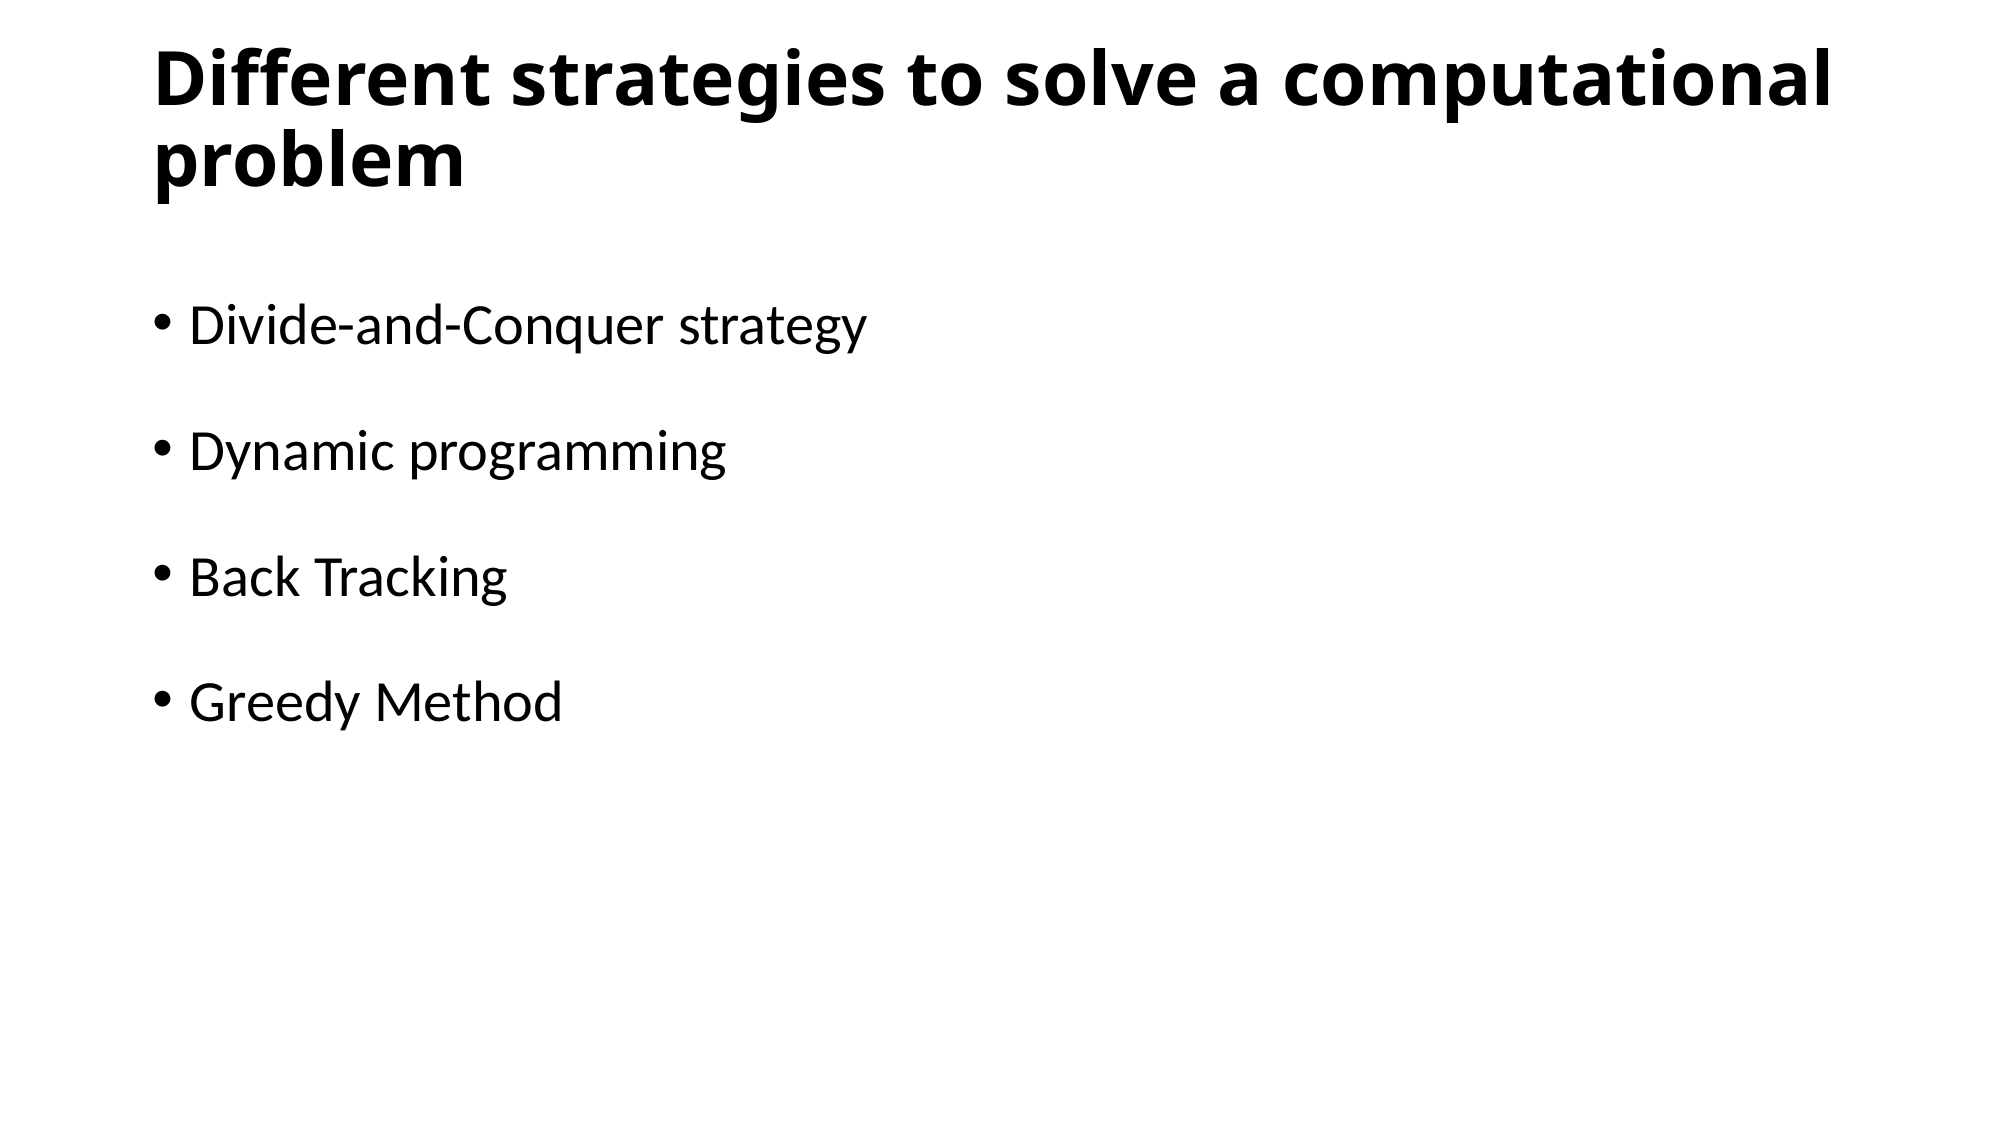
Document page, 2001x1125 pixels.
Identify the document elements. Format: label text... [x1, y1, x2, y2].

title Different strategies to solve a computational problem [137, 27, 1863, 216]
list Divide-and-Conquer strategy Dynamic programming Back Tracking Greedy Method [137, 243, 1863, 1014]
